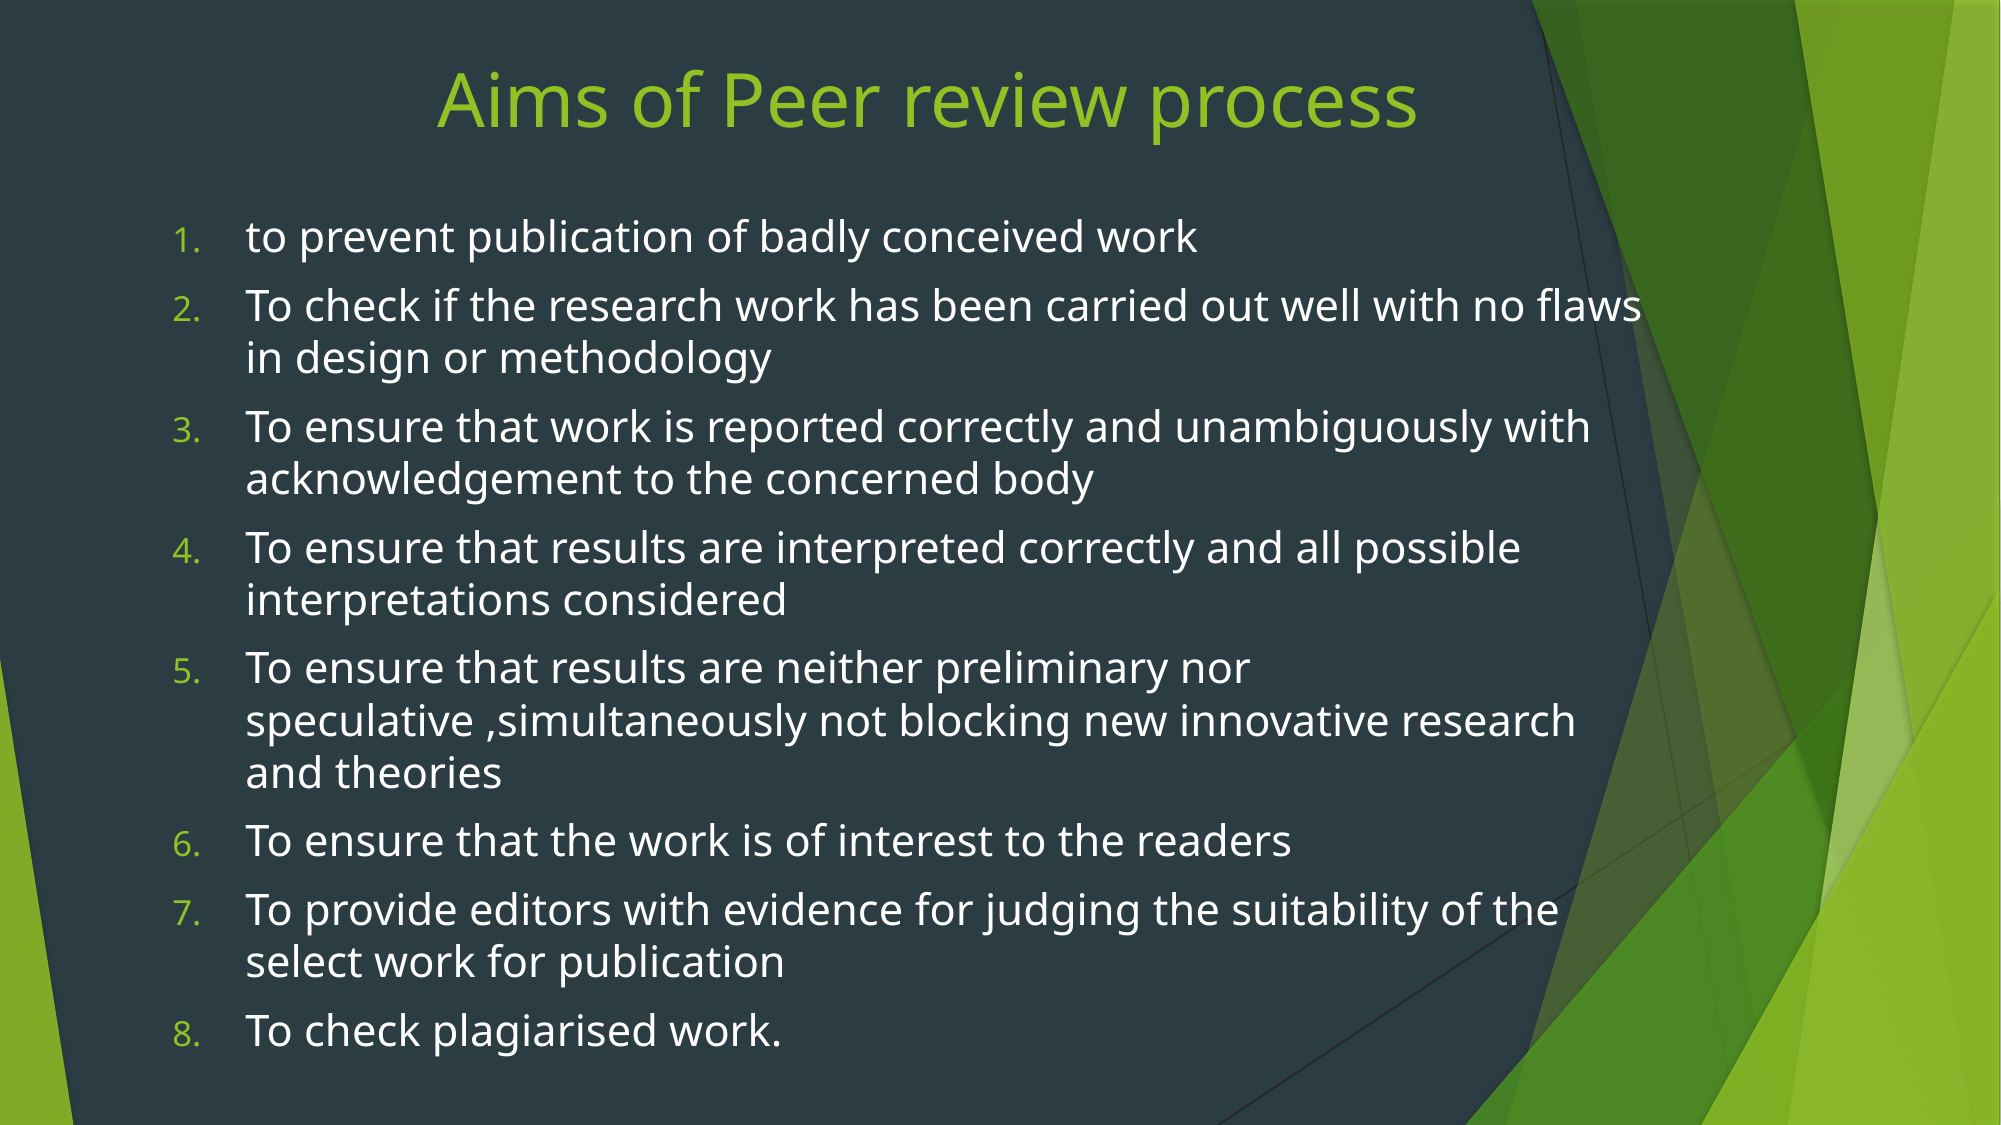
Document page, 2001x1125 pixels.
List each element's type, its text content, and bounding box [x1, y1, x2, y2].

title Aims of Peer review process [324, 45, 1675, 163]
list to prevent publication of badly conceived work To check if the research work has been carried out well with no flaws in design or methodology To ensure that work is reported correctly and unambiguously with acknowledgement to the concerned body To ensure that results are interpreted correctly and all possible interpretations considered To ensure that results are neither preliminary nor speculative ,simultaneously not blocking new innovative research and theories To ensure that the work is of interest to the readers To provide editors with evidence for judging the suitability of the select work for publication To check plagiarised work. [157, 201, 1675, 1063]
